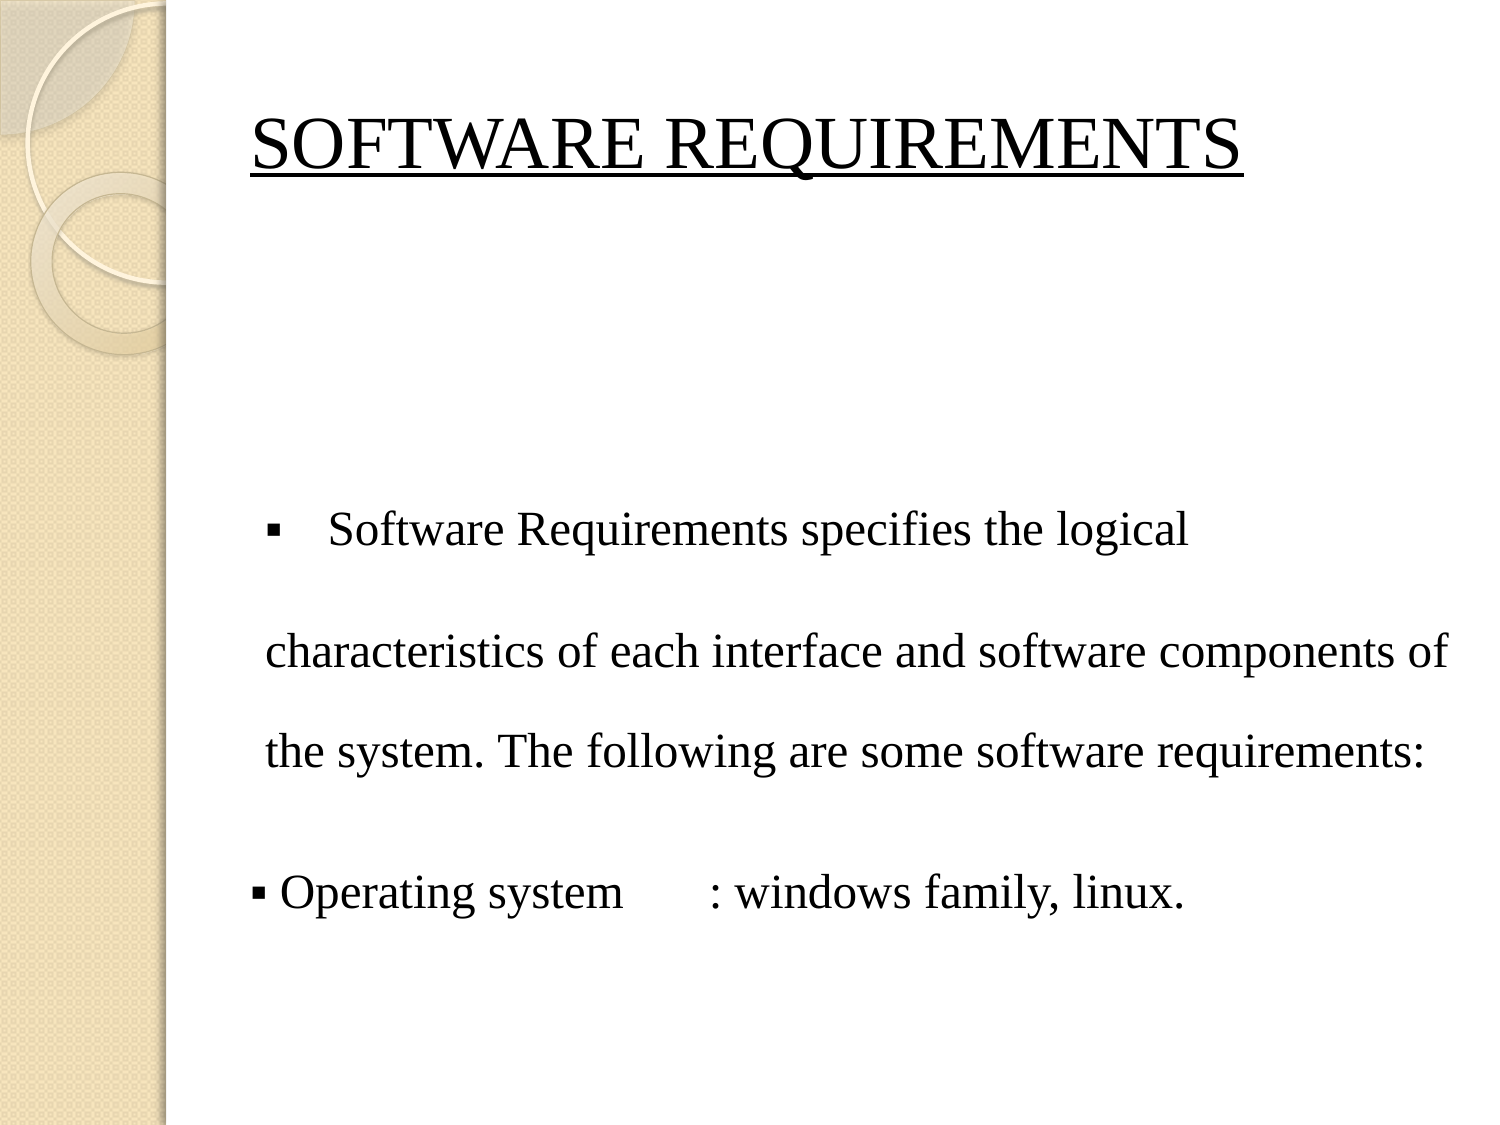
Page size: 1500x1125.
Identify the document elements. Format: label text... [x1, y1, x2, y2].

list ▪ Software Requirements specifies the logical characteristics of each interface and software components of the system. The following are some software requirements: ▪ Operating system : windows family, linux. [235, 237, 1466, 1025]
title SOFTWARE REQUIREMENTS [235, 45, 1466, 233]
